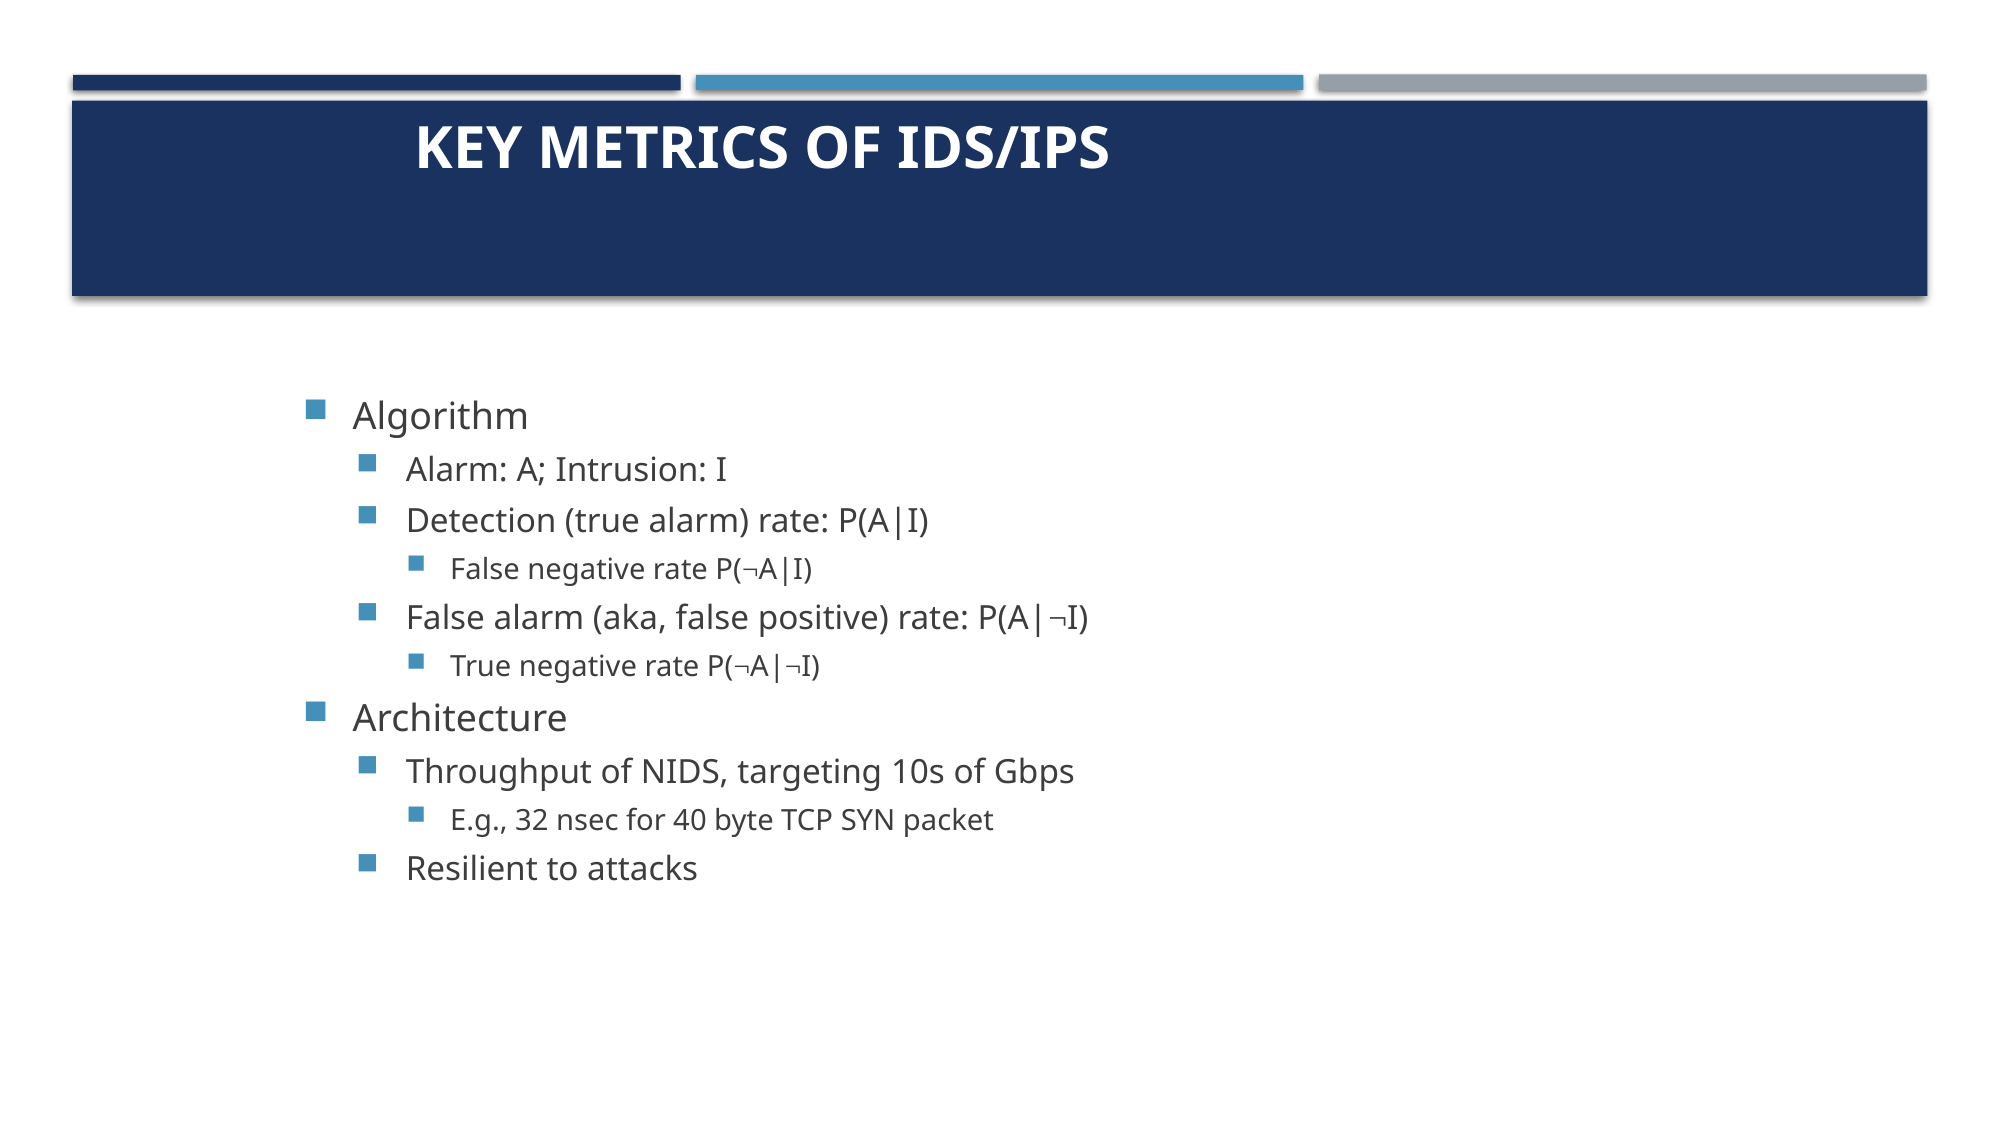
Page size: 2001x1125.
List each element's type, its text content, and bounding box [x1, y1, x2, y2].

title Key Metrics of IDS/IPS [399, 37, 1675, 188]
list Algorithm Alarm: A; Intrusion: I Detection (true alarm) rate: P(A|I) False negative rate P(¬A|I) False alarm (aka, false positive) rate: P(A|¬I) True negative rate P(¬A|¬I) Architecture Throughput of NIDS, targeting 10s of Gbps E.g., 32 nsec for 40 byte TCP SYN packet Resilient to attacks [287, 200, 1700, 1088]
